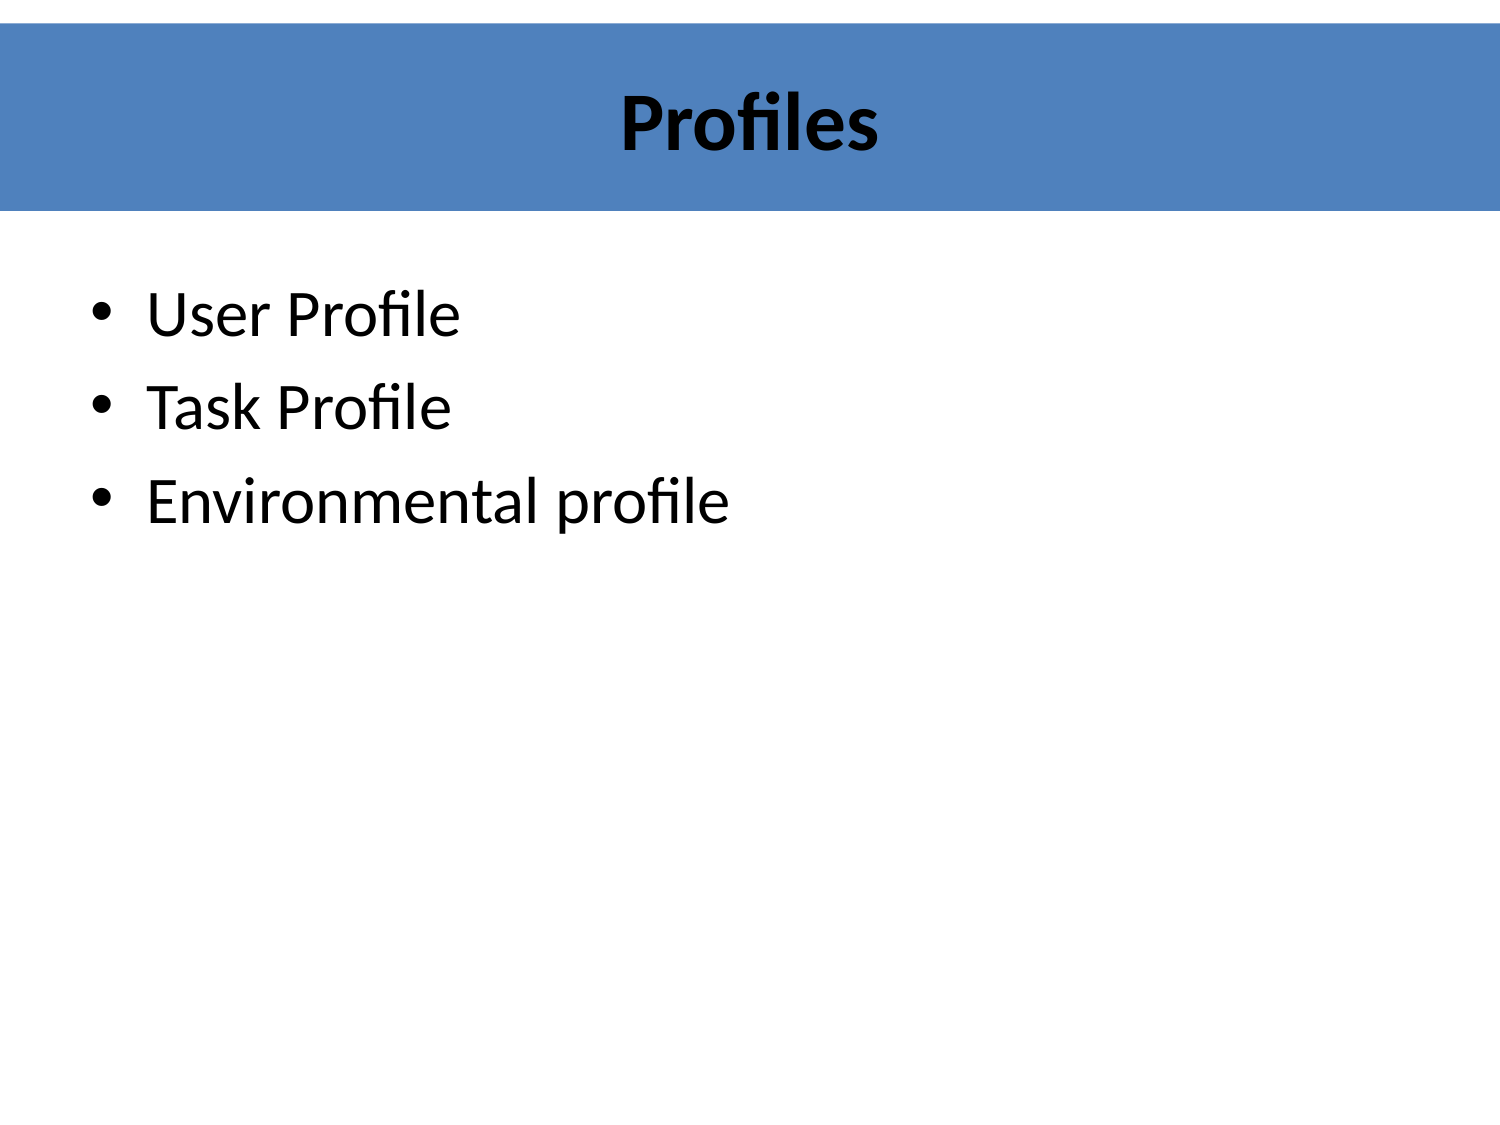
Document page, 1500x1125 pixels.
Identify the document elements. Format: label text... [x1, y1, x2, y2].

title Profiles [0, 23, 1500, 211]
list User Profile Task Profile Environmental profile [75, 262, 1425, 1005]
